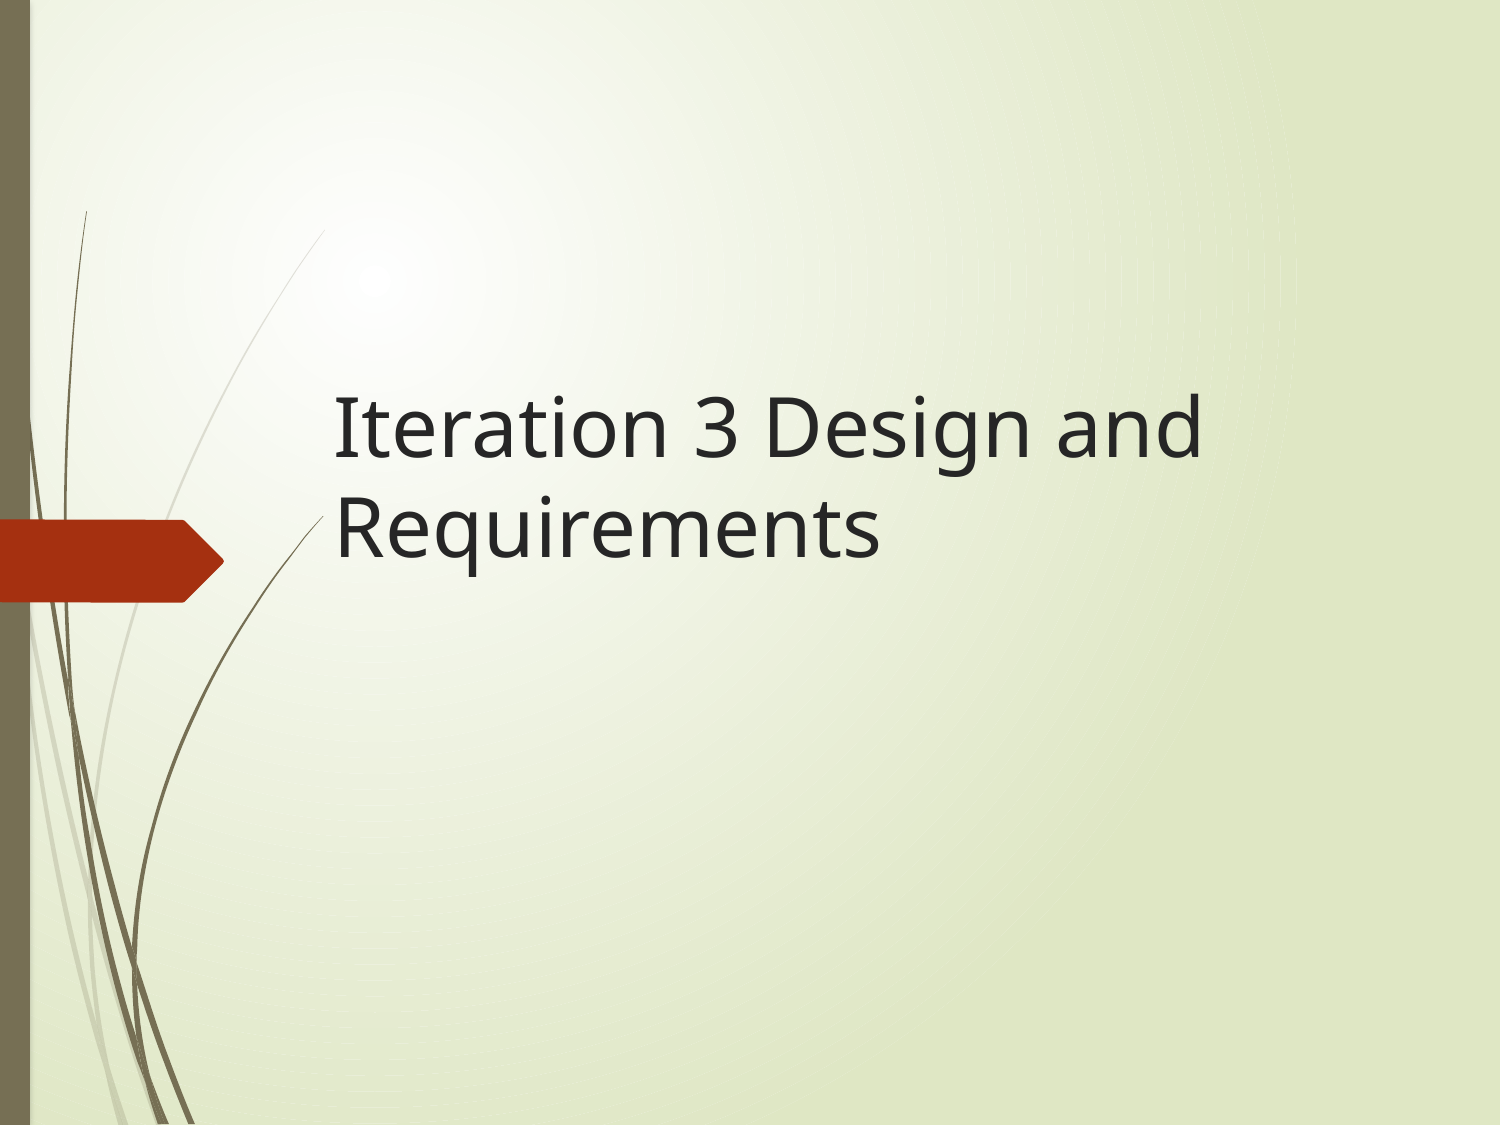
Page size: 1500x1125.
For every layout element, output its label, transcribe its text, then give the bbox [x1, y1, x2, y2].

title Iteration 3 Design and Requirements [318, 340, 1400, 582]
